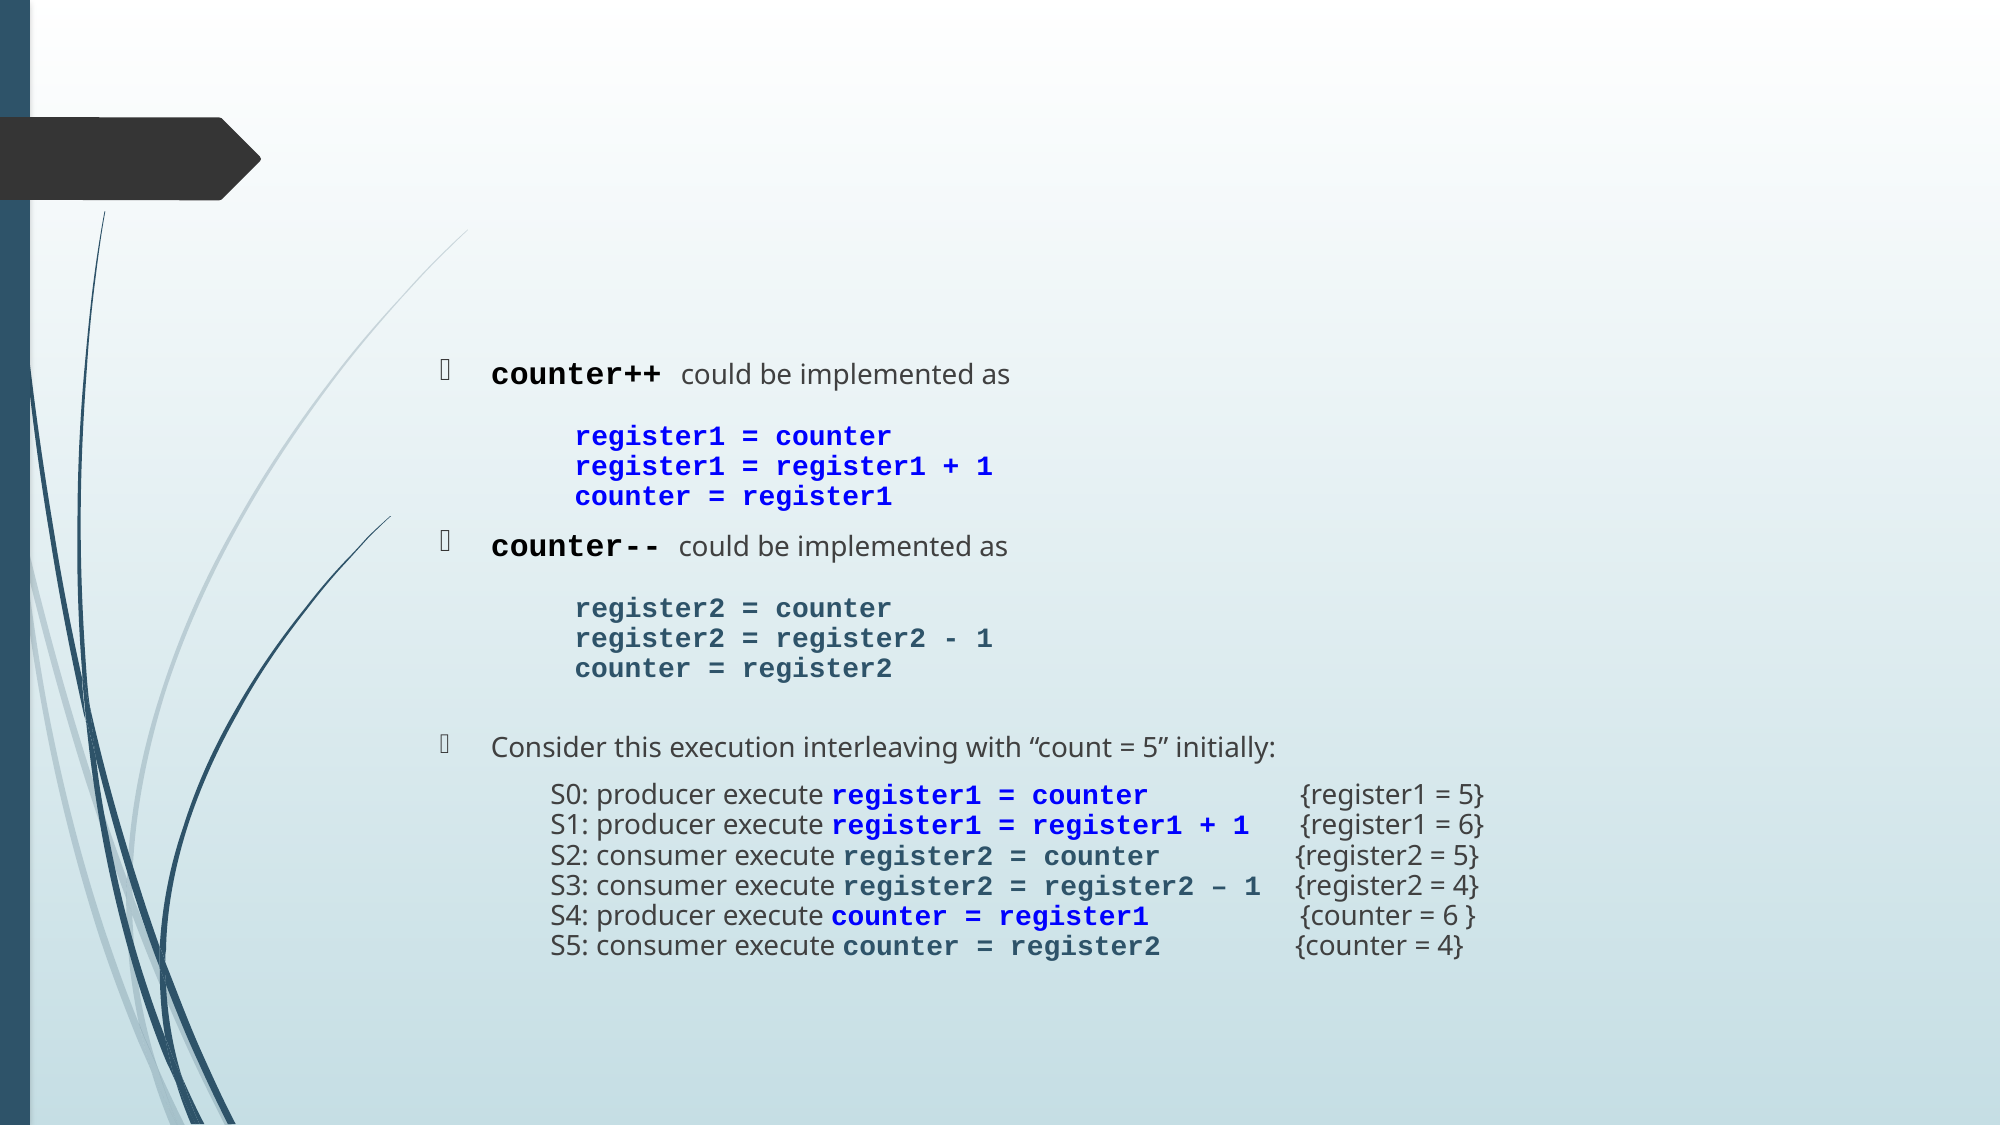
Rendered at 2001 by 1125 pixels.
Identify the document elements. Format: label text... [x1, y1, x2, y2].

list counter++ could be implemented as register1 = counter register1 = register1 + 1 counter = register1 counter-- could be implemented as register2 = counter register2 = register2 - 1 counter = register2 Consider this execution interleaving with “count = 5” initially: S0: producer execute register1 = counter {register1 = 5} S1: producer execute register1 = register1 + 1 {register1 = 6} S2: consumer execute register2 = counter {register2 = 5} S3: consumer execute register2 = register2 – 1 {register2 = 4} S4: producer execute counter = register1 {counter = 6 } S5: consumer execute counter = register2 {counter = 4} [424, 350, 1888, 970]
